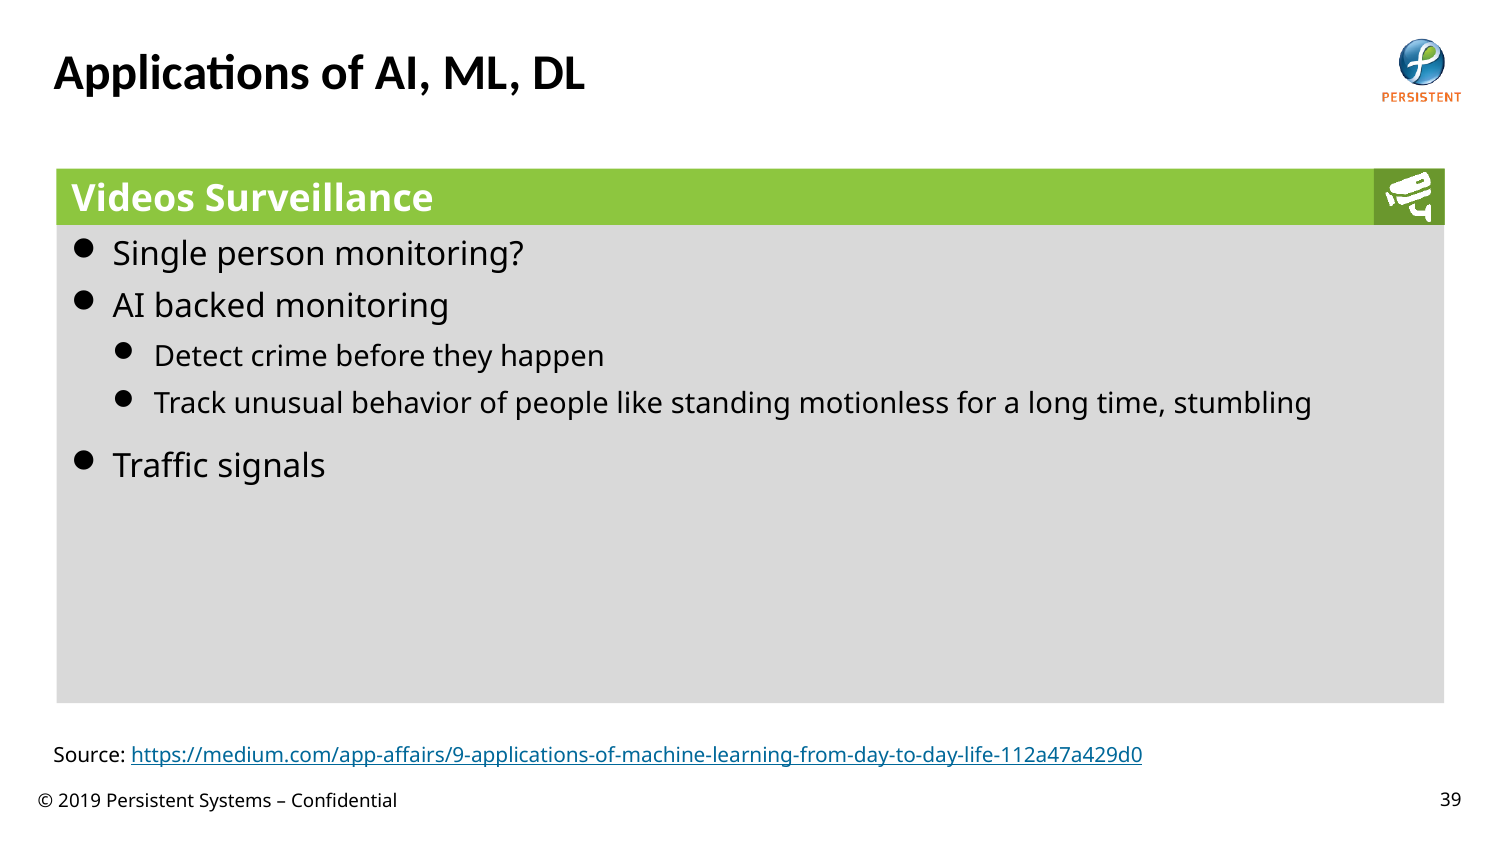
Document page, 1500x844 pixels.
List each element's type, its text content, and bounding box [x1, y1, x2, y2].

text_box Single person monitoring? AI backed monitoring Detect crime before they happen Track unusual behavior of people like standing motionless for a long time, stumbling Traffic signals [56, 225, 1445, 704]
text_box Source: https://medium.com/app-affairs/9-applications-of-machine-learning-from-day-to-day-life-112a47a429d0 [38, 733, 1434, 777]
picture [1382, 172, 1433, 222]
slide_number 39 [1138, 778, 1477, 824]
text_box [56, 168, 1445, 225]
picture [1367, 36, 1476, 102]
footer © 2019 Persistent Systems – Confidential [22, 778, 467, 824]
title Applications of AI, ML, DL [38, 38, 1342, 177]
